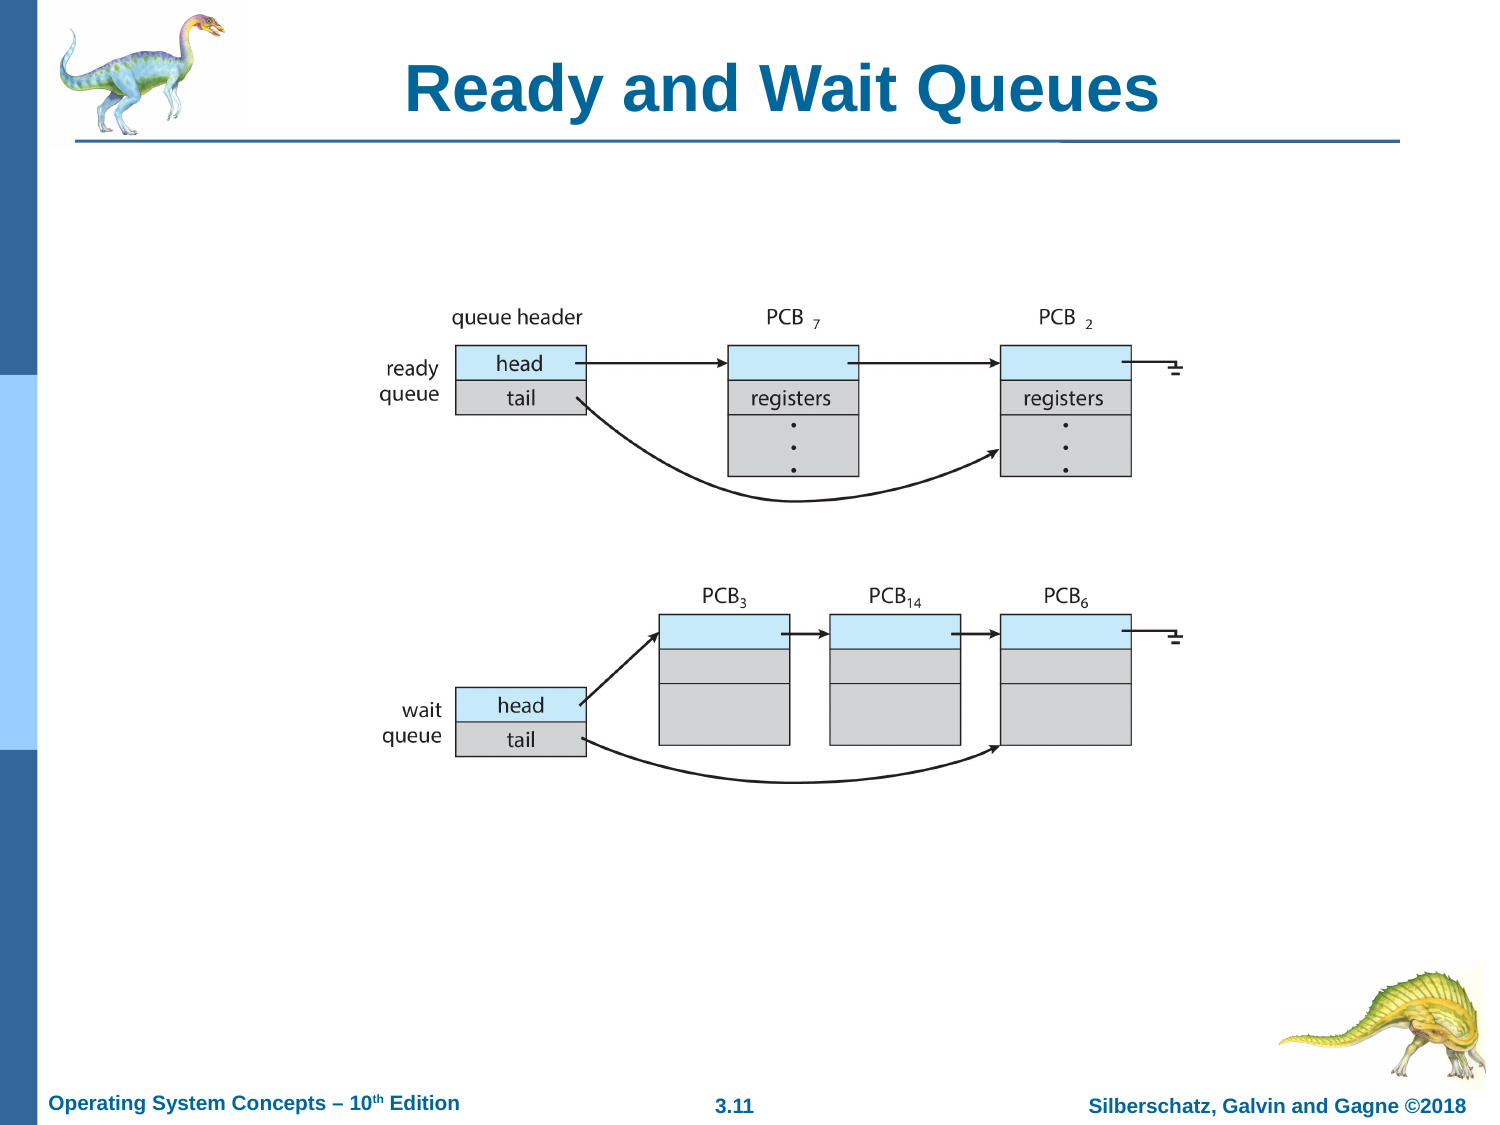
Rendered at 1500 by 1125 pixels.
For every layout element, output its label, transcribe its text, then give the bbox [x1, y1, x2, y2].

picture [46, 0, 243, 149]
title Ready and Wait Queues [159, 57, 1406, 133]
picture [379, 305, 1184, 784]
picture [1275, 959, 1486, 1090]
